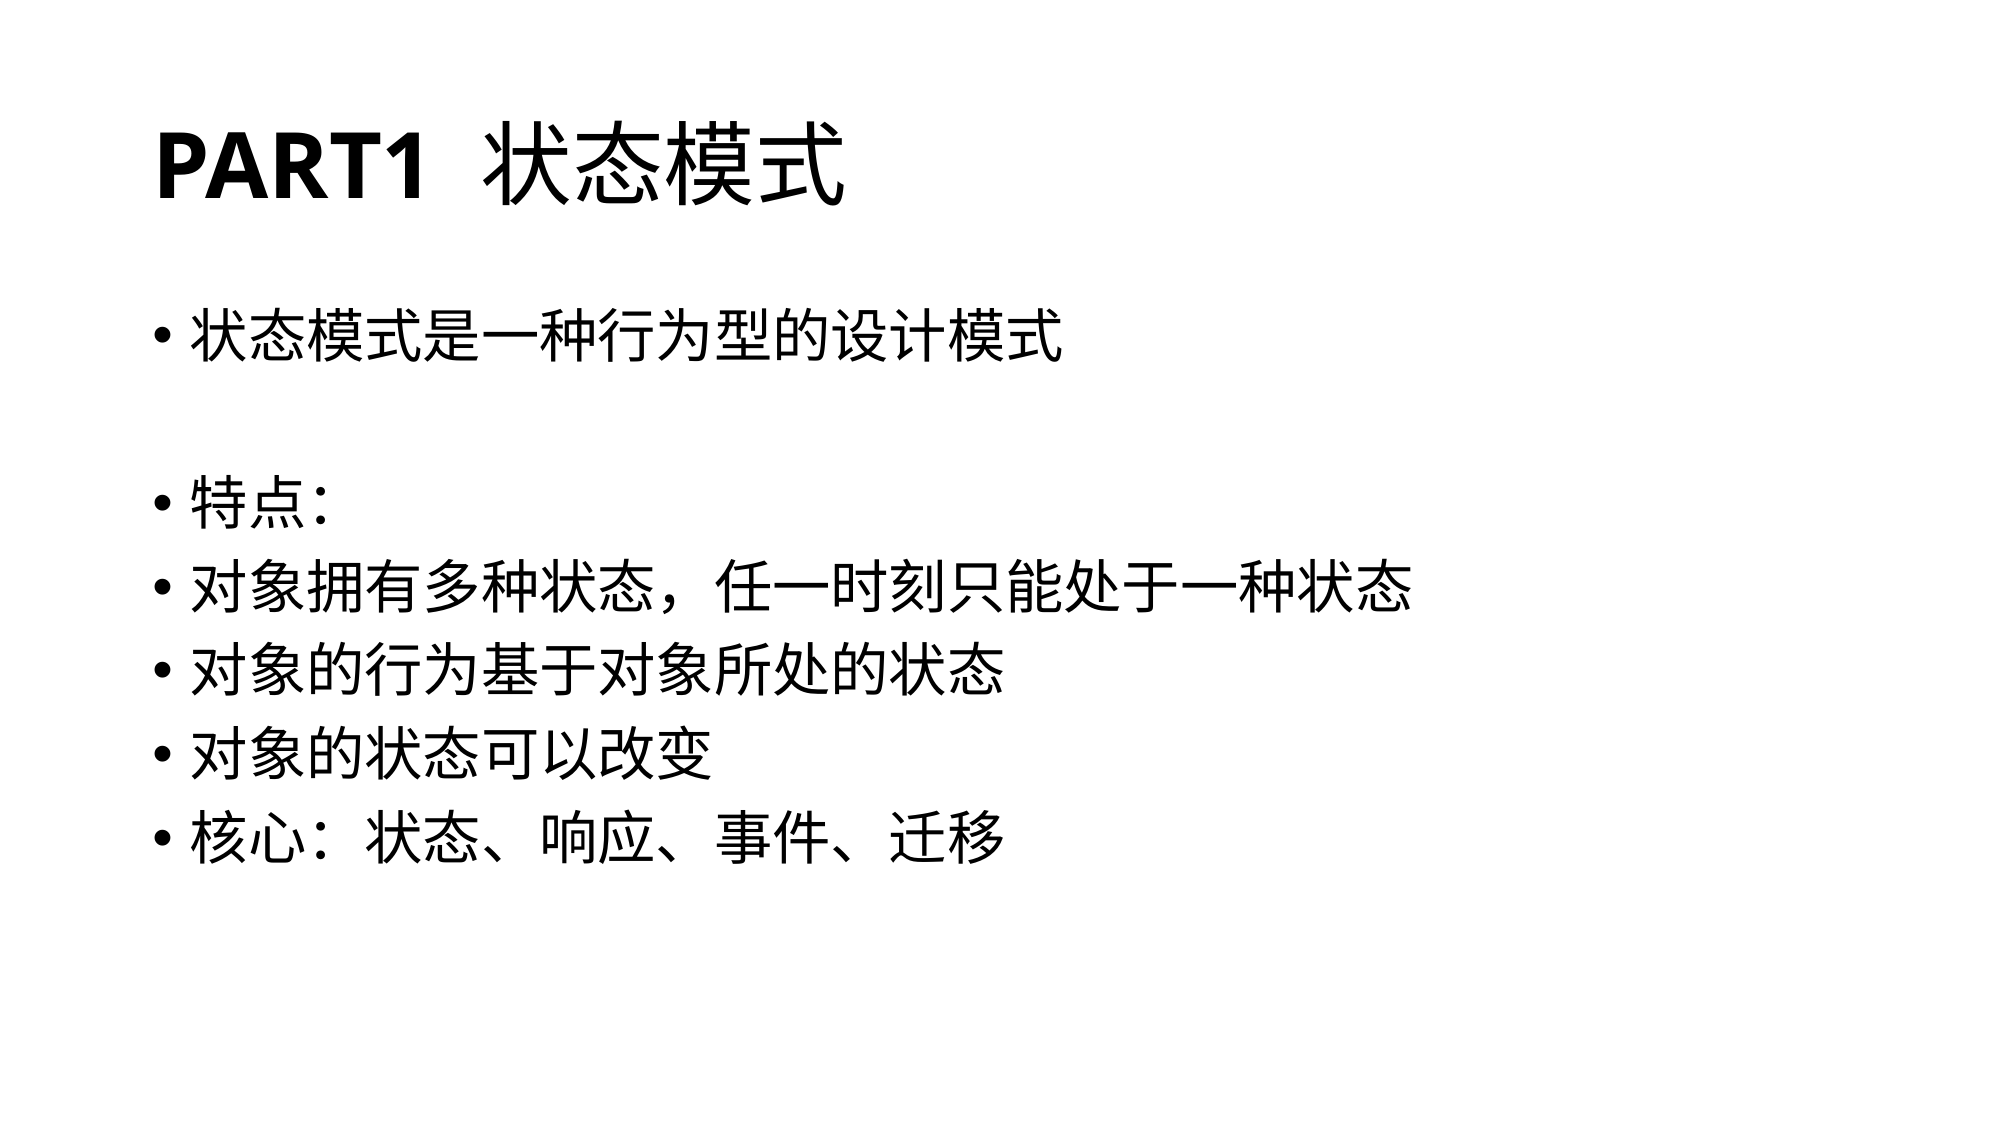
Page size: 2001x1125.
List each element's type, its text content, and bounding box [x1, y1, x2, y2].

title PART1 状态模式 [137, 59, 1863, 278]
list 状态模式是一种行为型的设计模式 特点： 对象拥有多种状态，任一时刻只能处于一种状态 对象的行为基于对象所处的状态 对象的状态可以改变 核心：状态、响应、事件、迁移 [137, 299, 1863, 1014]
